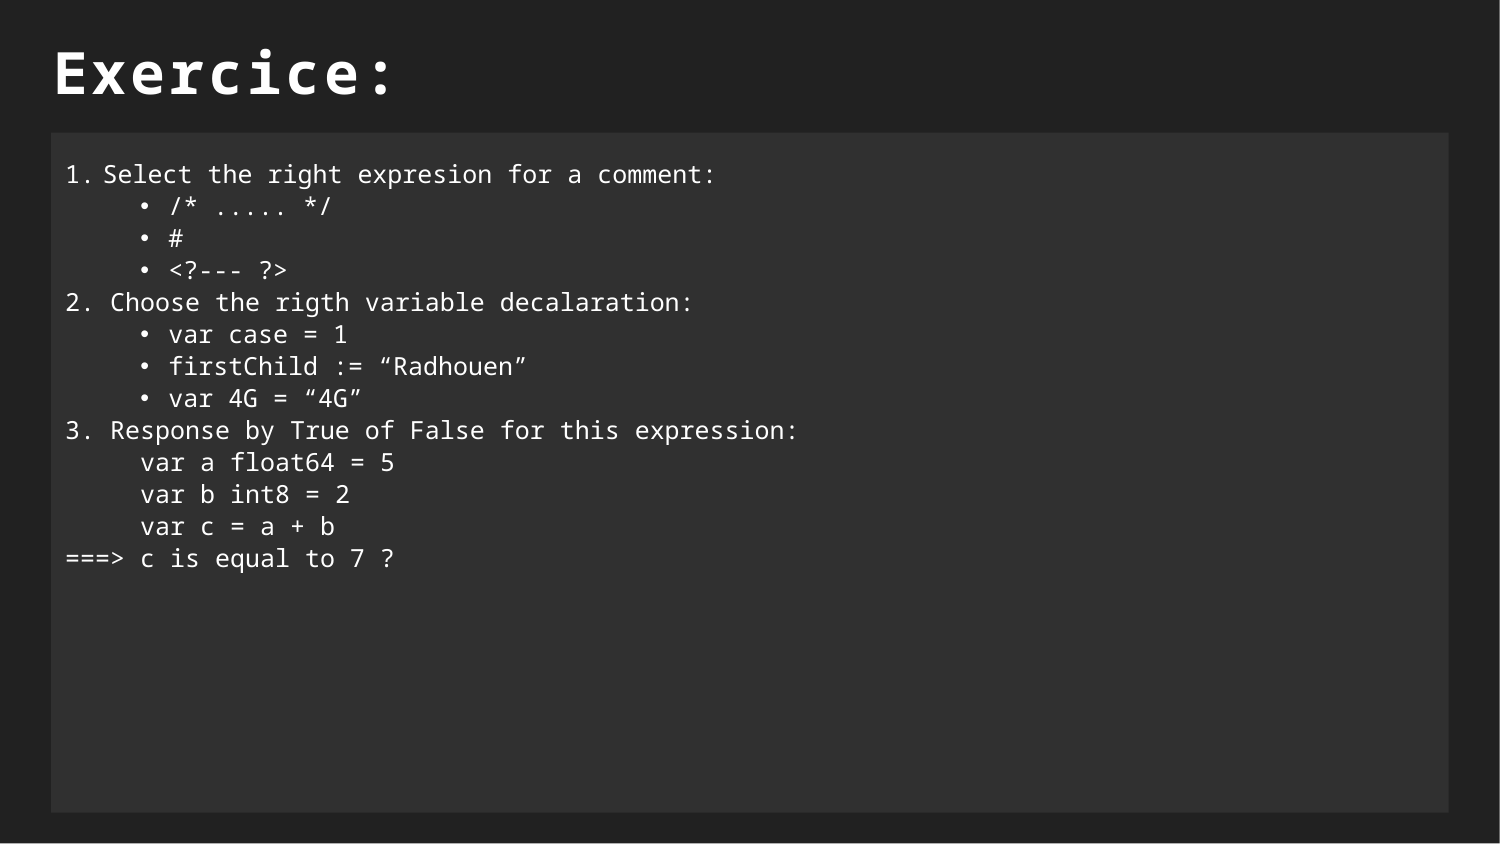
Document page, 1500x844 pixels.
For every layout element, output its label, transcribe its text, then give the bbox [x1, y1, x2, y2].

text_box [51, 132, 1449, 813]
text_box Select the right expresion for a comment: /* ..... */ # <?--- ?> 2. Choose the rigth variable decalaration: var case = 1 firstChild := “Radhouen” var 4G = “4G” 3. Response by True of False for this expression: var a float64 = 5 var b int8 = 2 var c = a + b ===> c is equal to 7 ? [63, 156, 1408, 813]
text_box Exercice: [51, 34, 1396, 132]
